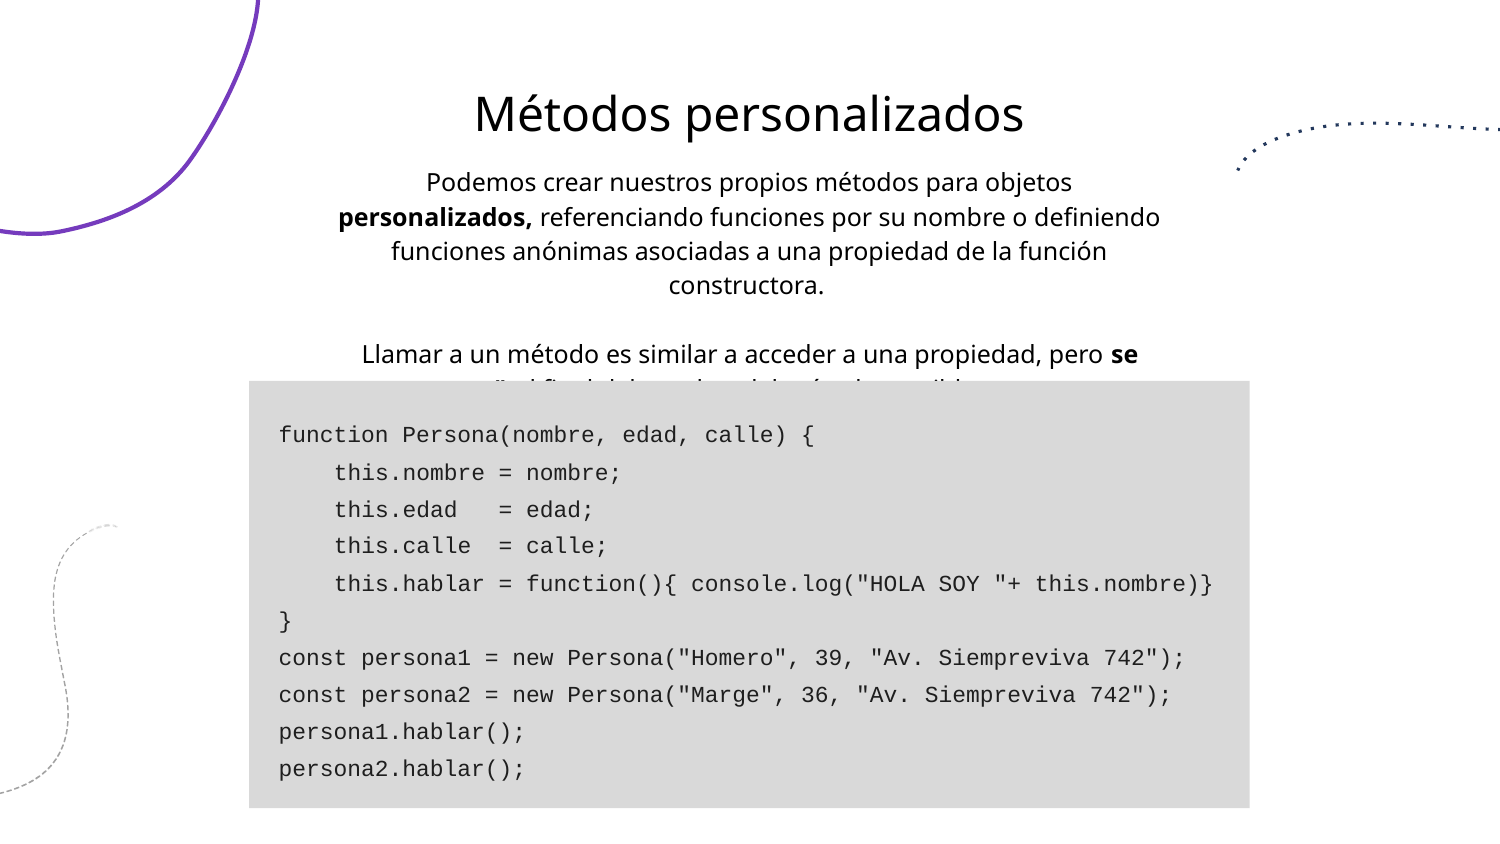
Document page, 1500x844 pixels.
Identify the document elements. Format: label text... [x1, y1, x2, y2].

text_box function Persona(nombre, edad, calle) { this.nombre = nombre; this.edad = edad; this.calle = calle; this.hablar = function(){ console.log("HOLA SOY "+ this.nombre)} } const persona1 = new Persona("Homero", 39, "Av. Siempreviva 742"); const persona2 = new Persona("Marge", 36, "Av. Siempreviva 742"); persona1.hablar(); persona2.hablar(); [249, 380, 1250, 809]
text_box Métodos personalizados [165, 54, 1334, 230]
text_box [1237, 97, 1500, 171]
text_box [0, 0, 259, 234]
text_box Podemos crear nuestros propios métodos para objetos personalizados, referenciando funciones por su nombre o definiendo funciones anónimas asociadas a una propiedad de la función constructora. Llamar a un método es similar a acceder a una propiedad, pero se agrega () al final del nombre del método, posiblemente con argumentos. [318, 147, 1182, 380]
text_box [0, 471, 110, 828]
picture [110, 522, 117, 536]
